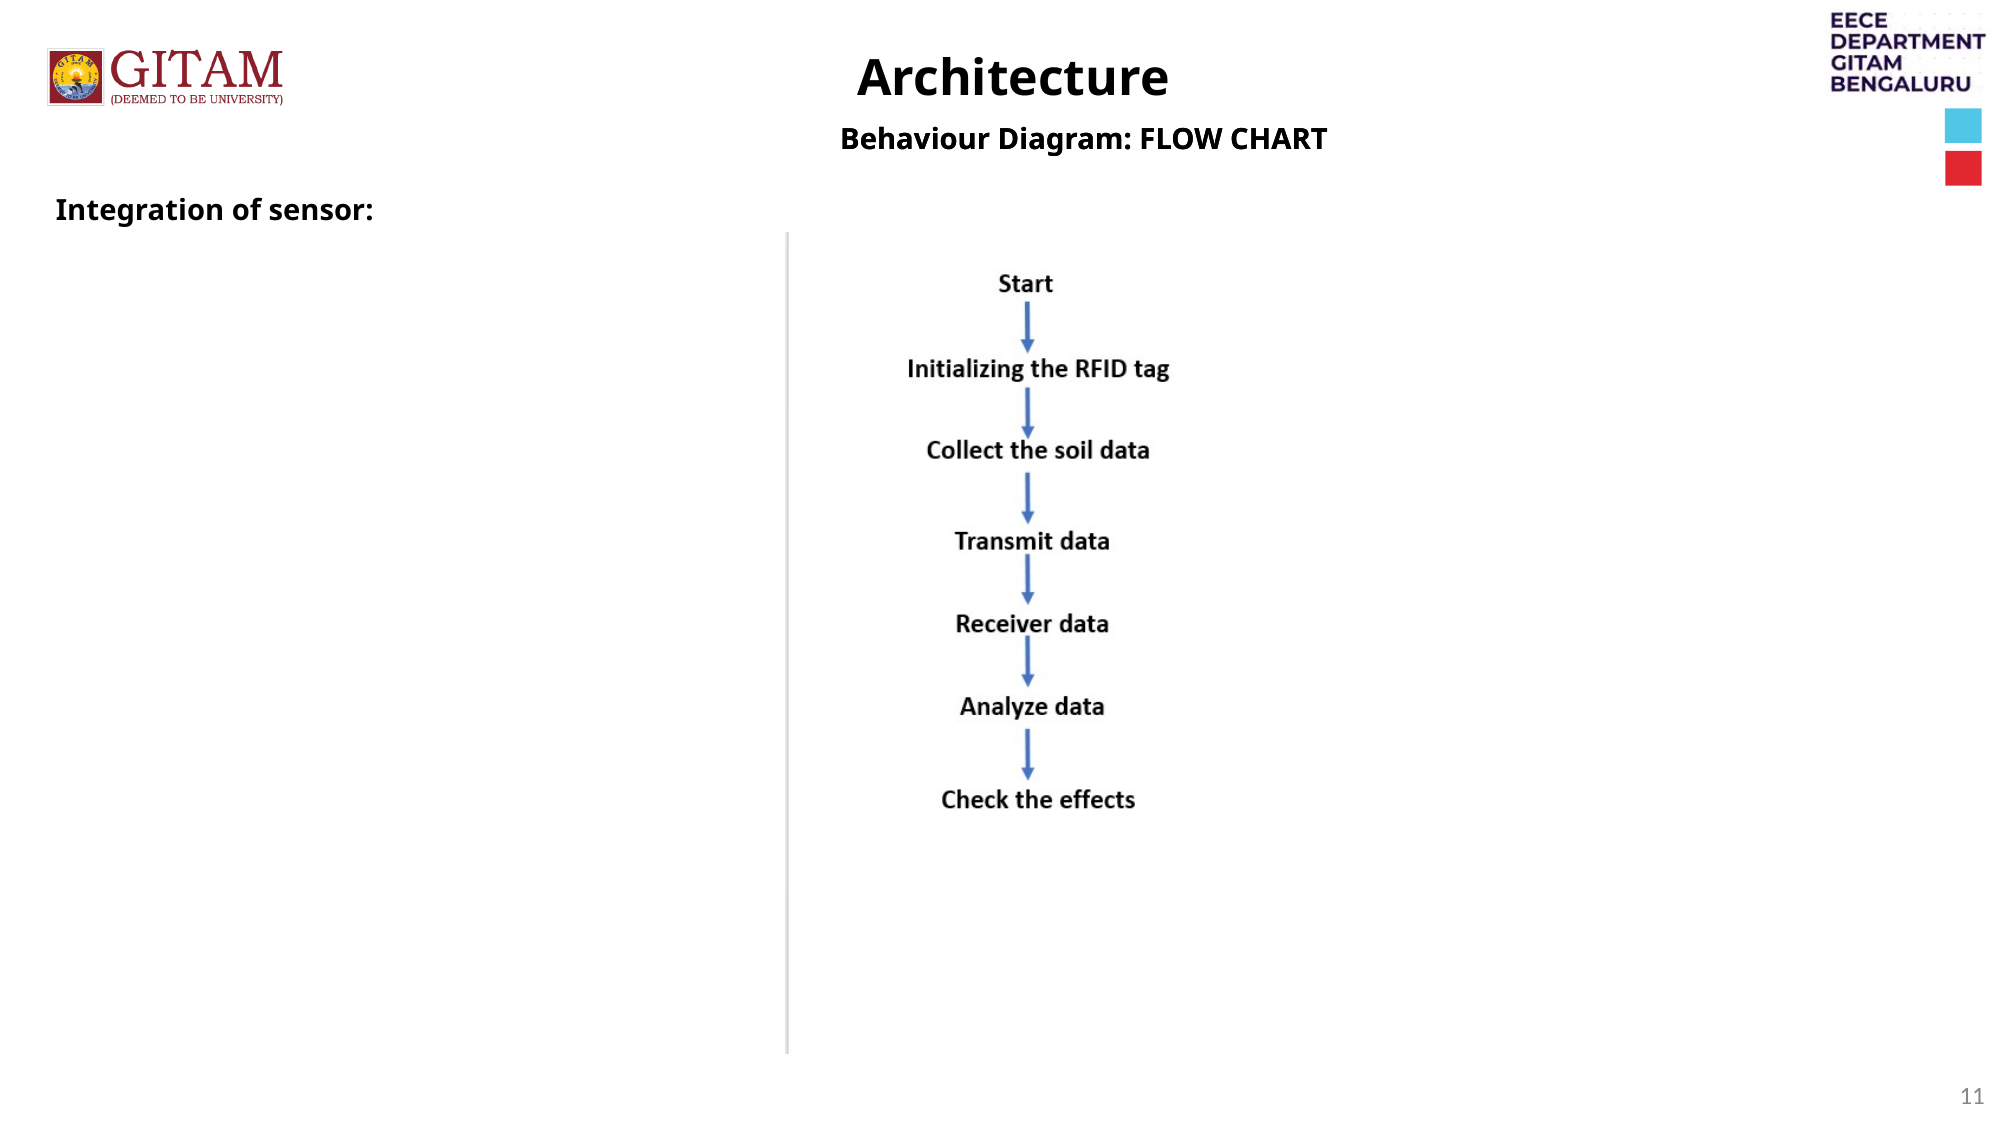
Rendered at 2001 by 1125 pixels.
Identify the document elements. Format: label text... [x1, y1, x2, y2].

picture [785, 232, 1564, 1054]
text_box Architecture [163, 38, 1889, 119]
picture [43, 42, 163, 112]
slide_number ‹#› [1550, 1065, 2000, 1125]
picture [1824, 1, 2000, 101]
text_box Behaviour Diagram: FLOW CHART [824, 112, 1745, 194]
text_box Integration of sensor: [40, 183, 961, 265]
